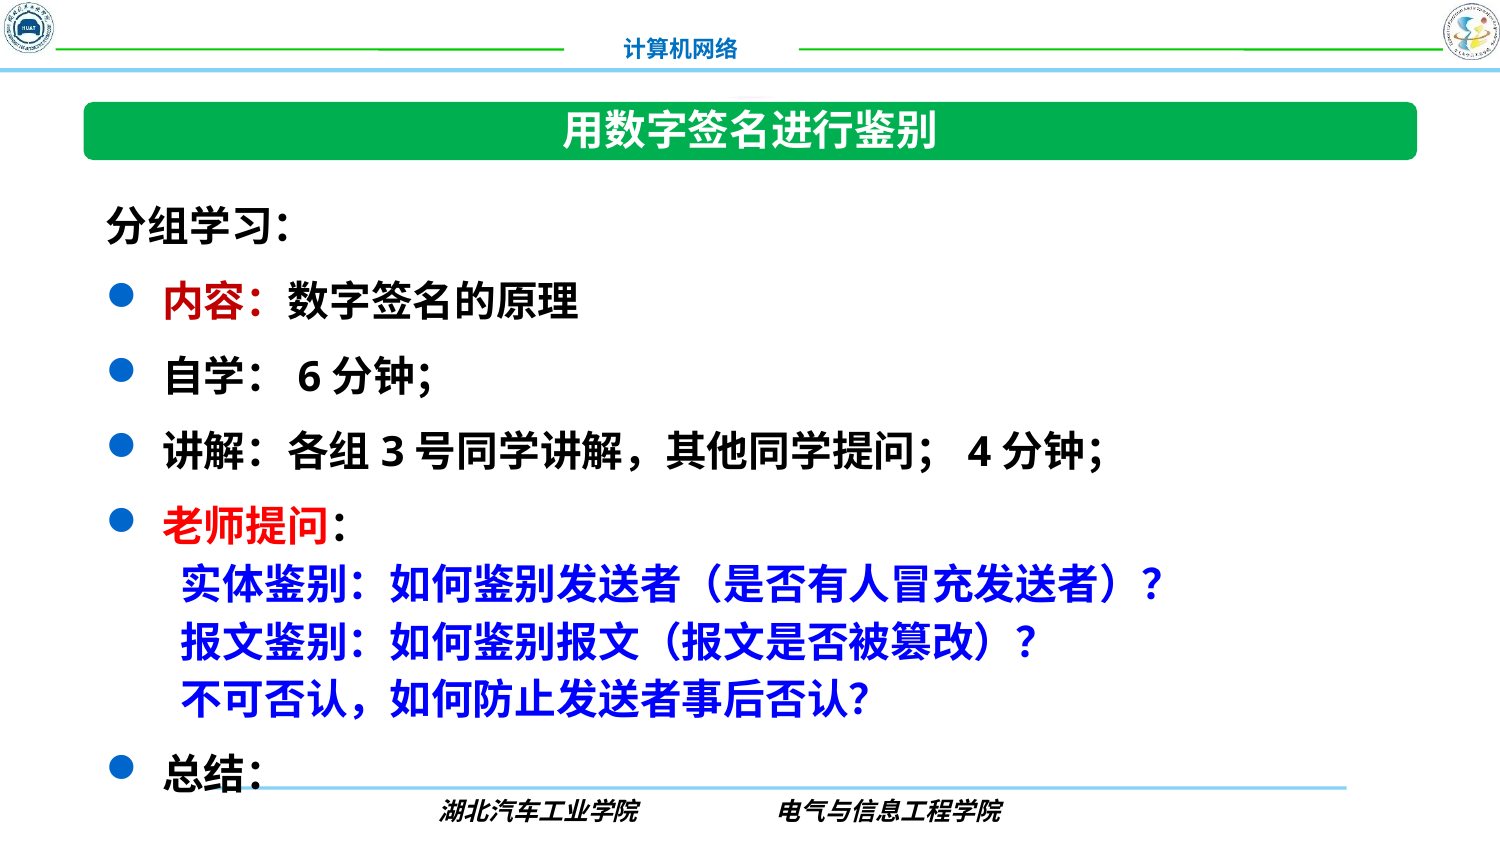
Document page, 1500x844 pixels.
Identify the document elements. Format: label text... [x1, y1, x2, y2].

text_box 分组学习： 内容：数字签名的原理 自学：6分钟； 讲解：各组3号同学讲解，其他同学提问；4分钟； 老师提问： 实体鉴别：如何鉴别发送者（是否有人冒充发送者）？ 报文鉴别：如何鉴别报文（报文是否被篡改）？ 不可否认，如何防止发送者事后否认？ 总结： [91, 167, 1431, 806]
text_box [954, 101, 1418, 161]
text_box 用数字签名进行鉴别 [547, 96, 954, 162]
picture [1443, 3, 1500, 60]
picture [0, 0, 58, 57]
text_box [83, 101, 547, 161]
